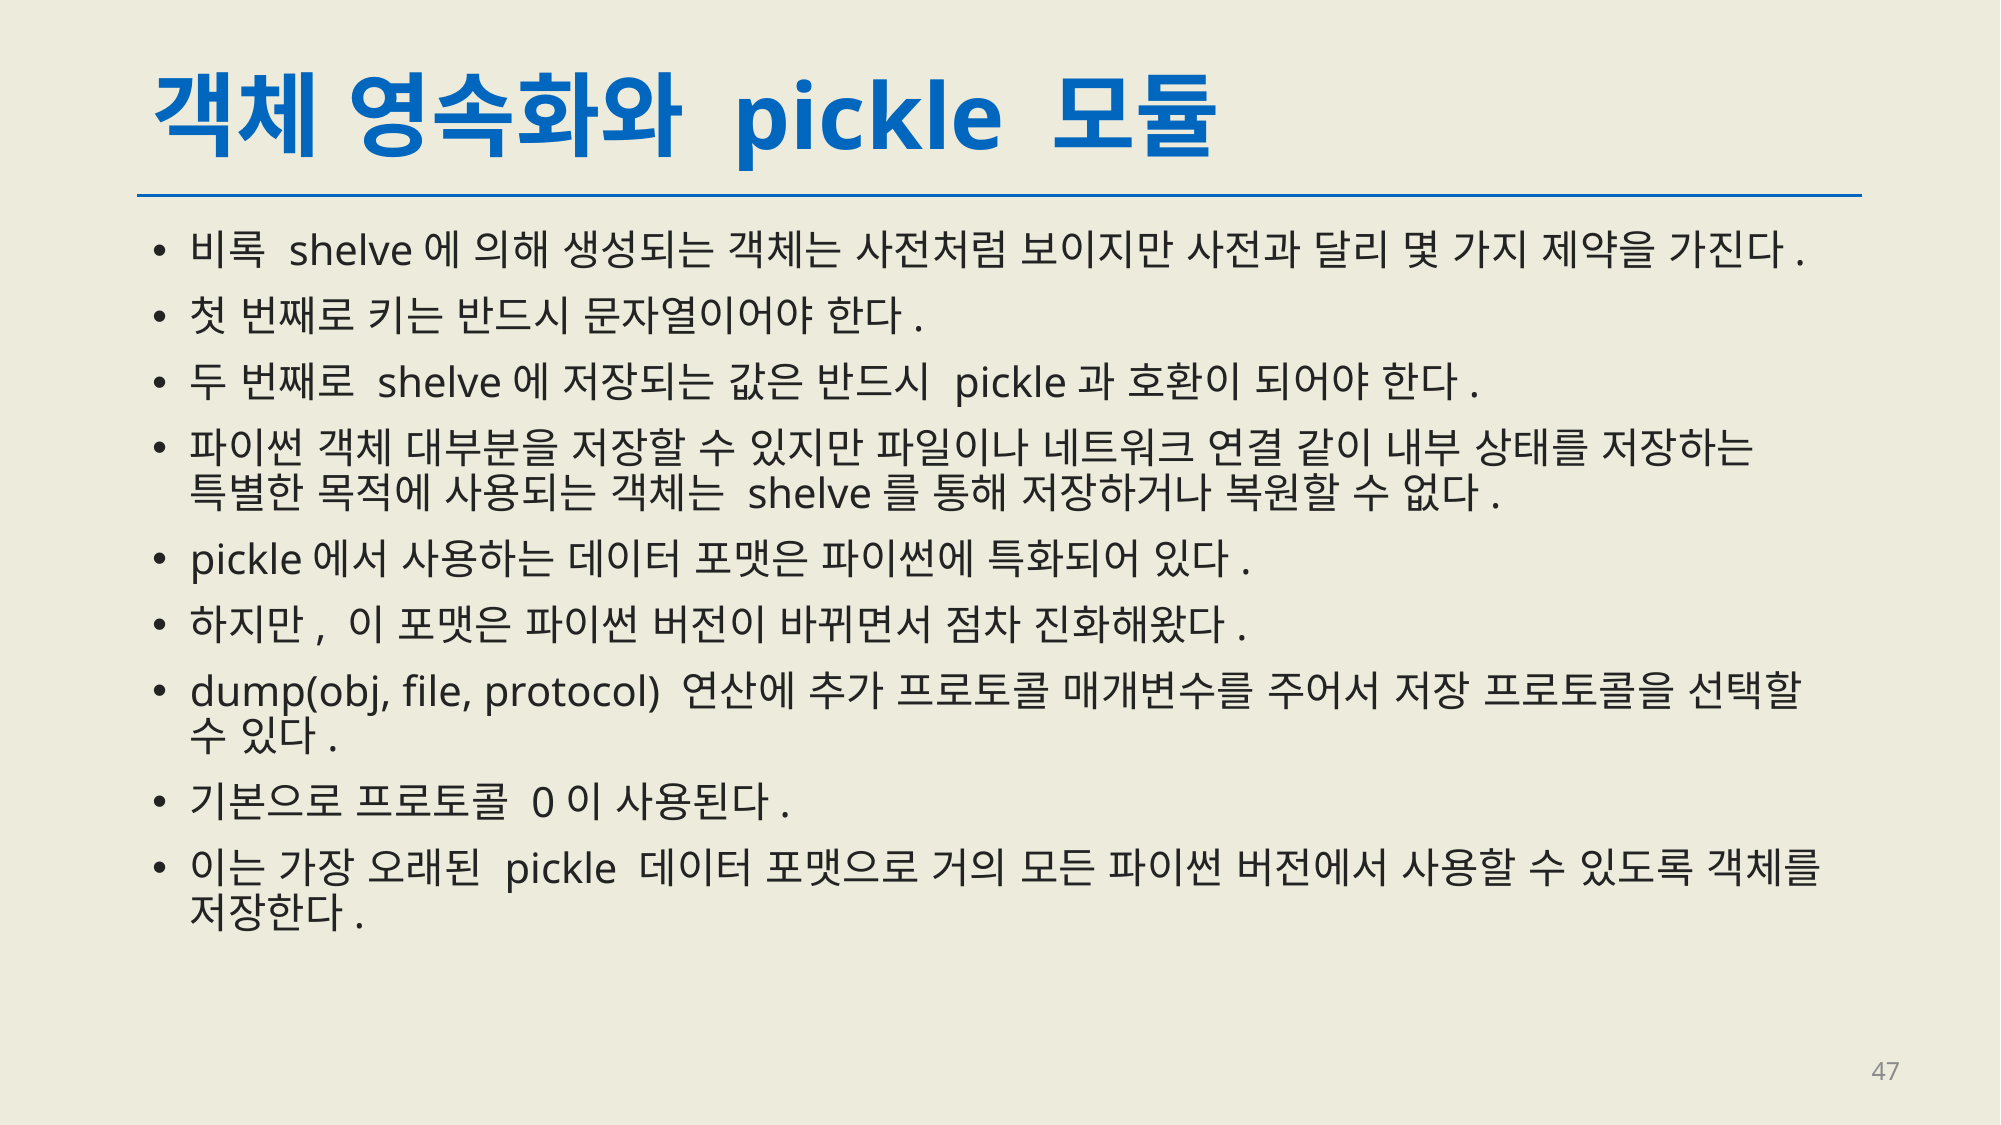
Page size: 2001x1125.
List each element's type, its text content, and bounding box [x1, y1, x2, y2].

title 객체 영속화와 pickle 모듈 [137, 59, 1863, 180]
slide_number 47 [1465, 1042, 1916, 1103]
list 비록 shelve에 의해 생성되는 객체는 사전처럼 보이지만 사전과 달리 몇 가지 제약을 가진다. 첫 번째로 키는 반드시 문자열이어야 한다. 두 번째로 shelve에 저장되는 값은 반드시 pickle과 호환이 되어야 한다. 파이썬 객체 대부분을 저장할 수 있지만 파일이나 네트워크 연결 같이 내부 상태를 저장하는 특별한 목적에 사용되는 객체는 shelve를 통해 저장하거나 복원할 수 없다. pickle에서 사용하는 데이터 포맷은 파이썬에 특화되어 있다. 하지만, 이 포맷은 파이썬 버전이 바뀌면서 점차 진화해왔다. dump(obj, file, protocol) 연산에 추가 프로토콜 매개변수를 주어서 저장 프로토콜을 선택할 수 있다. 기본으로 프로토콜 0이 사용된다. 이는 가장 오래된 pickle 데이터 포맷으로 거의 모든 파이썬 버전에서 사용할 수 있도록 객체를 저장한다. [137, 222, 1863, 1015]
